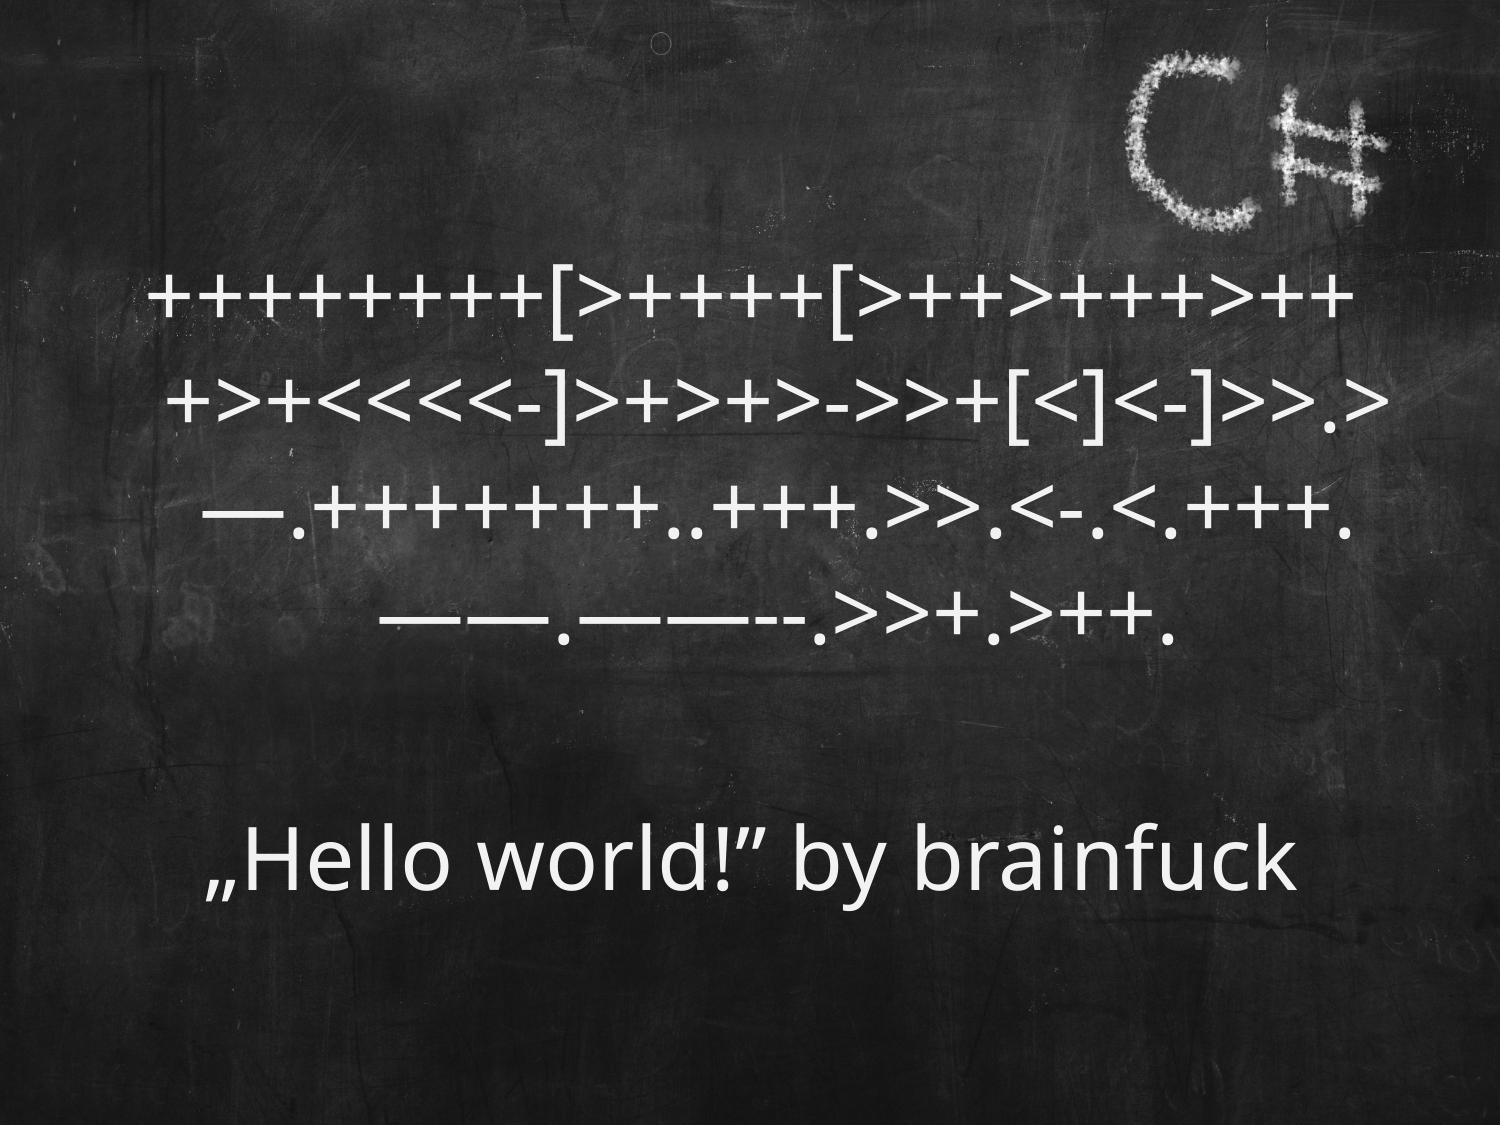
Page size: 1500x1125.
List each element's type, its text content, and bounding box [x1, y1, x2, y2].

picture [0, 0, 1500, 1125]
list ++++++++[>++++[>++>+++>+++>+<<<<-]>+>+>->>+[<]<-]>>.>—.+++++++..+++.>>.<-.<.+++.——.——--.>>+.>++. „Hello world!” by brainfuck [76, 231, 1427, 929]
